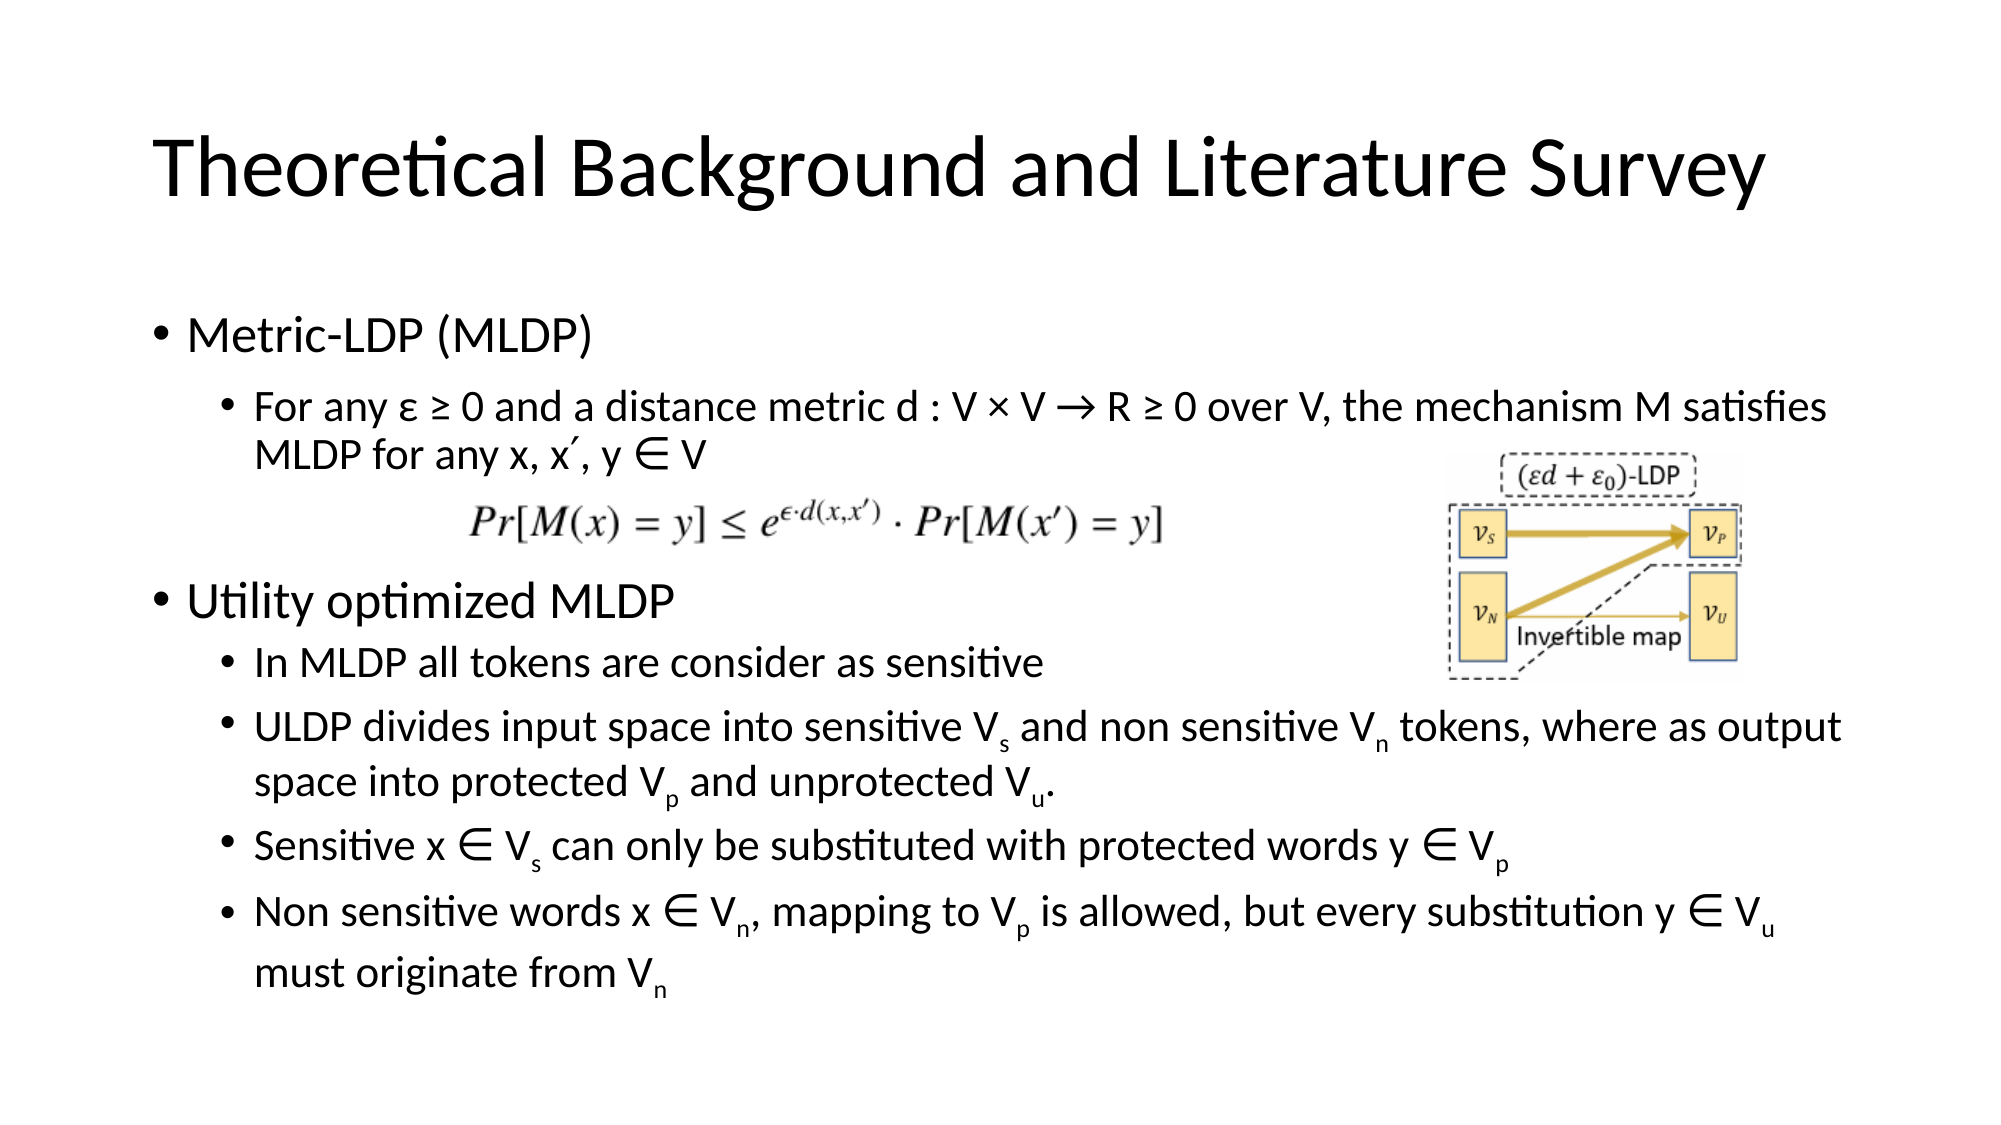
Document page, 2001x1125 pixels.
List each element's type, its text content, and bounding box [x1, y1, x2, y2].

picture [1411, 431, 1780, 694]
list Metric-LDP (MLDP) For any ε ≥ 0 and a distance metric d : V × V → R ≥ 0 over V, the mechanism M satisfies MLDP for any x, x′, y ∈ V Utility optimized MLDP In MLDP all tokens are consider as sensitive ULDP divides input space into sensitive Vs and non sensitive Vn tokens, where as output space into protected Vp and unprotected Vu. Sensitive x ∈ Vs can only be substituted with protected words y ∈ Vp Non sensitive words x ∈ Vn, mapping to Vp is allowed, but every substitution y ∈ Vu must originate from Vn [137, 299, 1863, 1014]
picture [456, 482, 1173, 563]
title Theoretical Background and Literature Survey [137, 59, 1863, 278]
